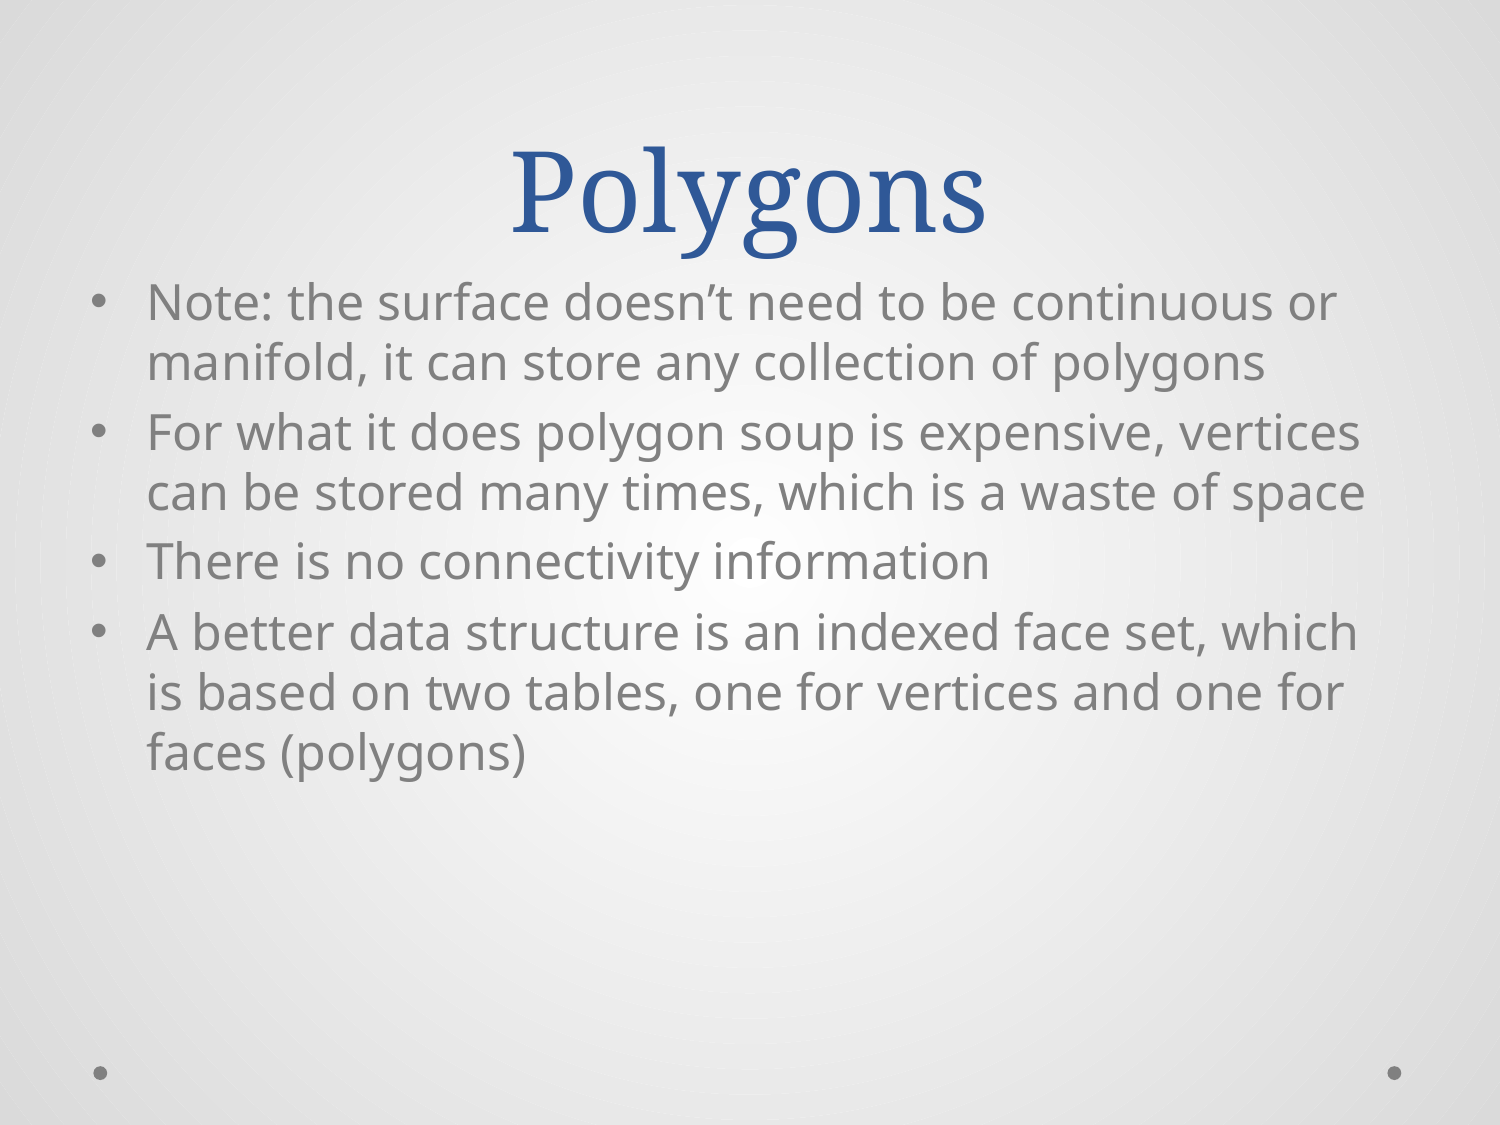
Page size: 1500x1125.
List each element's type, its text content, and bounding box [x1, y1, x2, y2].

title Polygons [75, 0, 1425, 262]
list Note: the surface doesn’t need to be continuous or manifold, it can store any collection of polygons For what it does polygon soup is expensive, vertices can be stored many times, which is a waste of space There is no connectivity information A better data structure is an indexed face set, which is based on two tables, one for vertices and one for faces (polygons) [75, 262, 1425, 1005]
